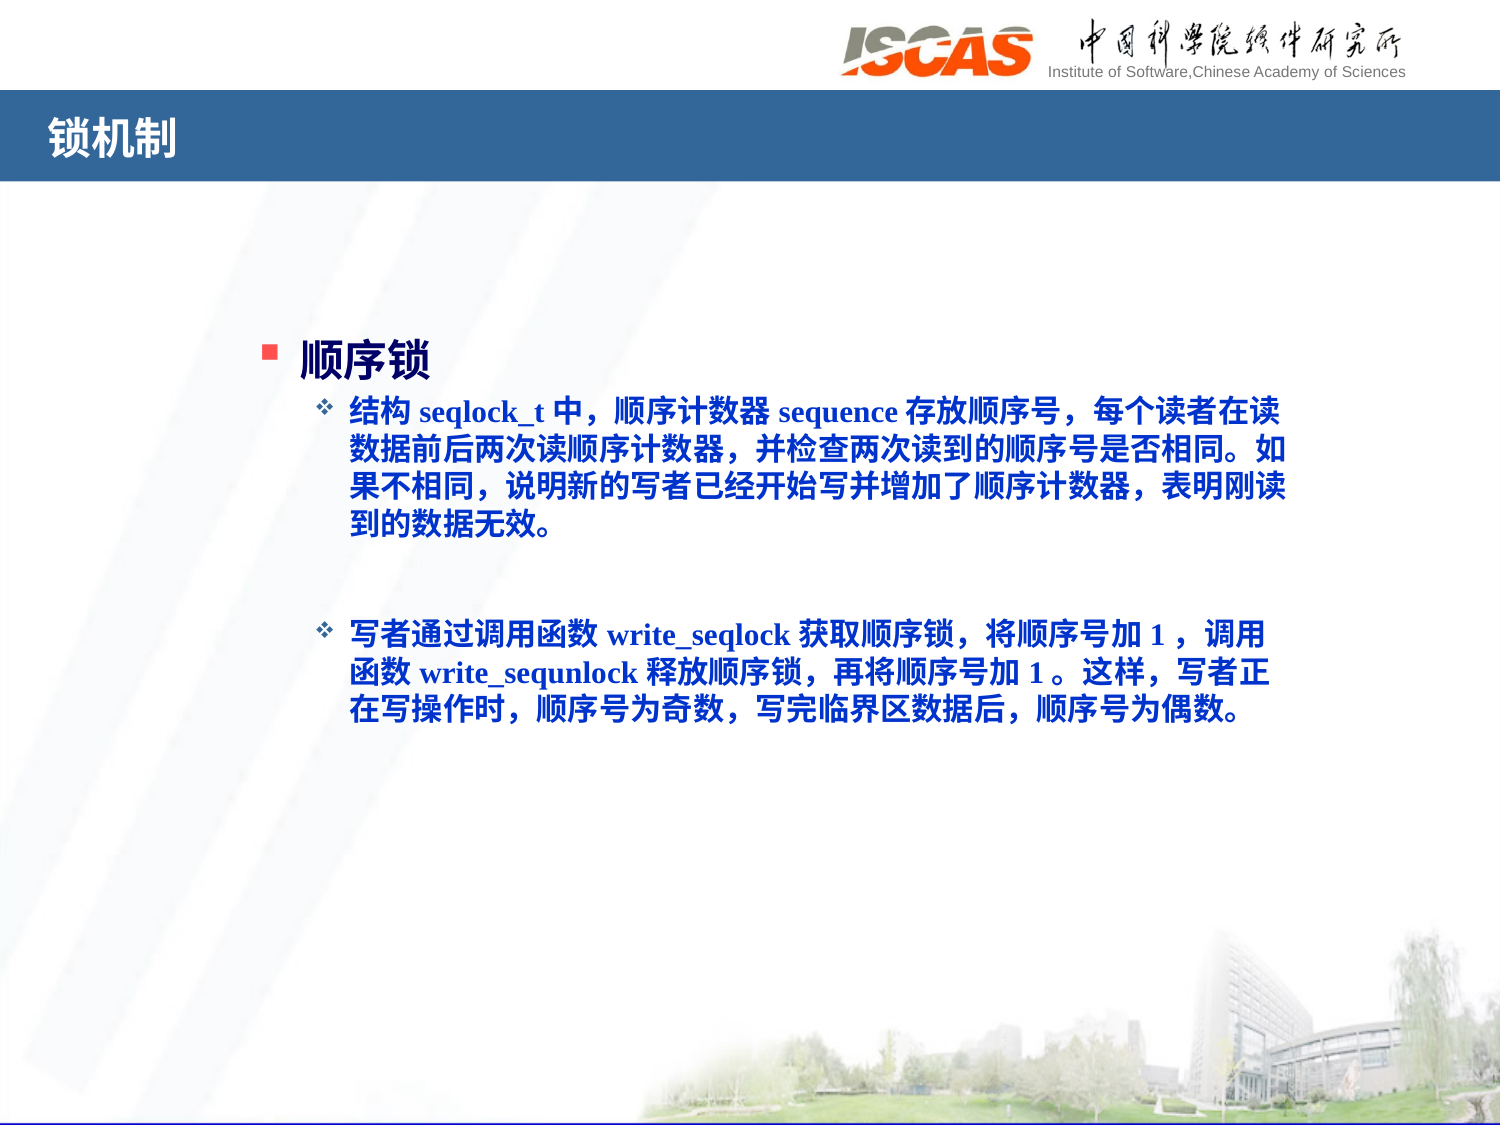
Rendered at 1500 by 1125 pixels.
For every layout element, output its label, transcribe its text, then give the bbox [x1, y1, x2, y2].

picture [0, 182, 1500, 1125]
title 锁机制 [0, 89, 1500, 182]
picture [1077, 15, 1402, 71]
list 顺序锁 结构seqlock_t中，顺序计数器sequence存放顺序号，每个读者在读数据前后两次读顺序计数器，并检查两次读到的顺序号是否相同。如果不相同，说明新的写者已经开始写并增加了顺序计数器，表明刚读到的数据无效。 写者通过调用函数write_seqlock获取顺序锁，将顺序号加1，调用函数write_sequnlock释放顺序锁，再将顺序号加1。这样，写者正在写操作时，顺序号为奇数，写完临界区数据后，顺序号为偶数。 [242, 325, 1313, 939]
picture [837, 18, 1045, 87]
